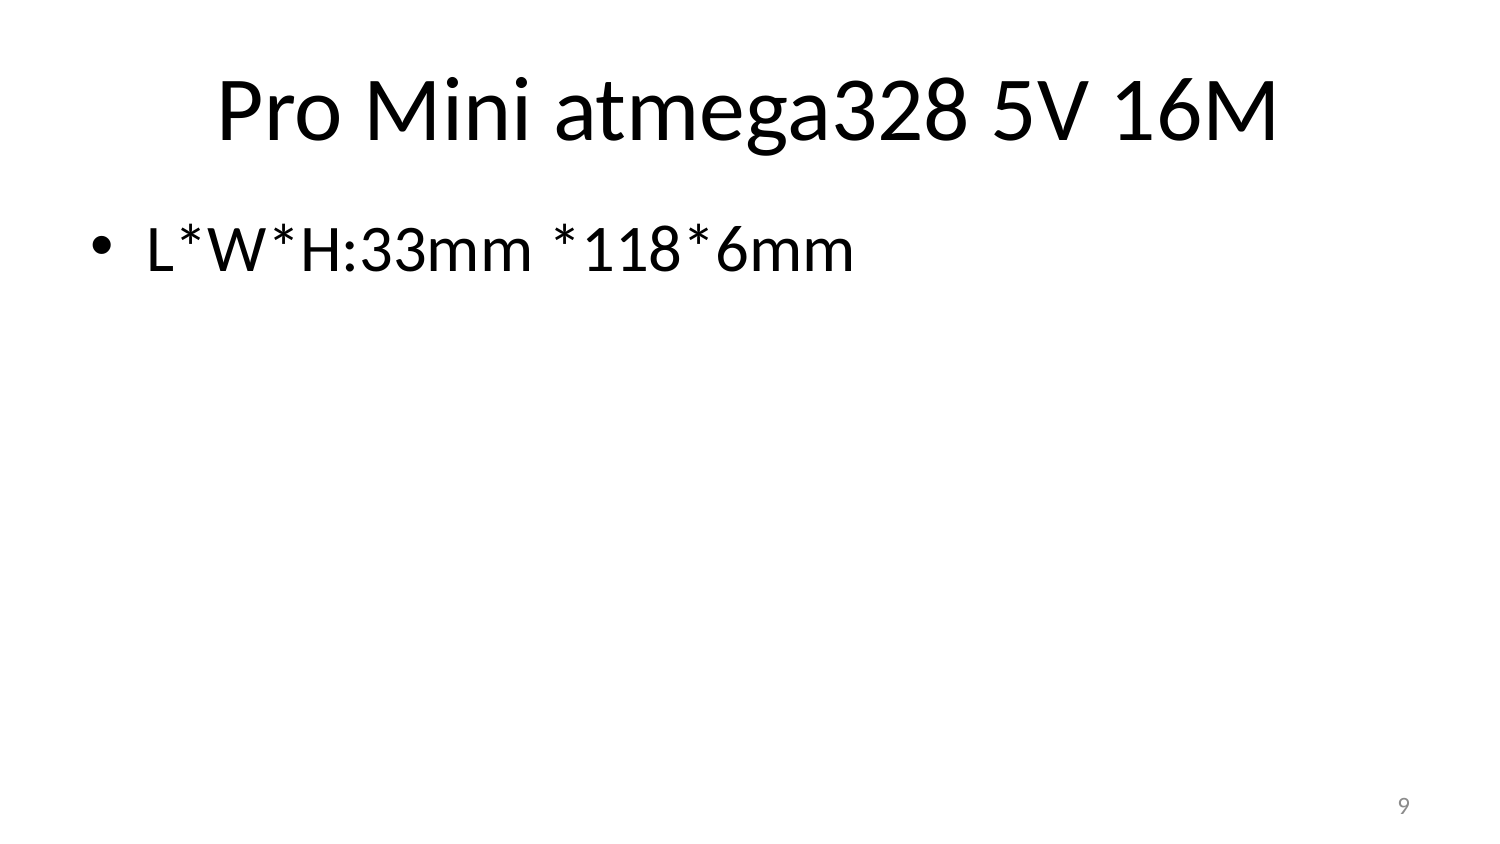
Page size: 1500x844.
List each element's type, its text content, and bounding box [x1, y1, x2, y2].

slide_number 9 [1074, 782, 1425, 827]
list L*W*H:33mm *118*6mm [75, 196, 1425, 754]
title Pro Mini atmega328 5V 16M [75, 33, 1425, 175]
